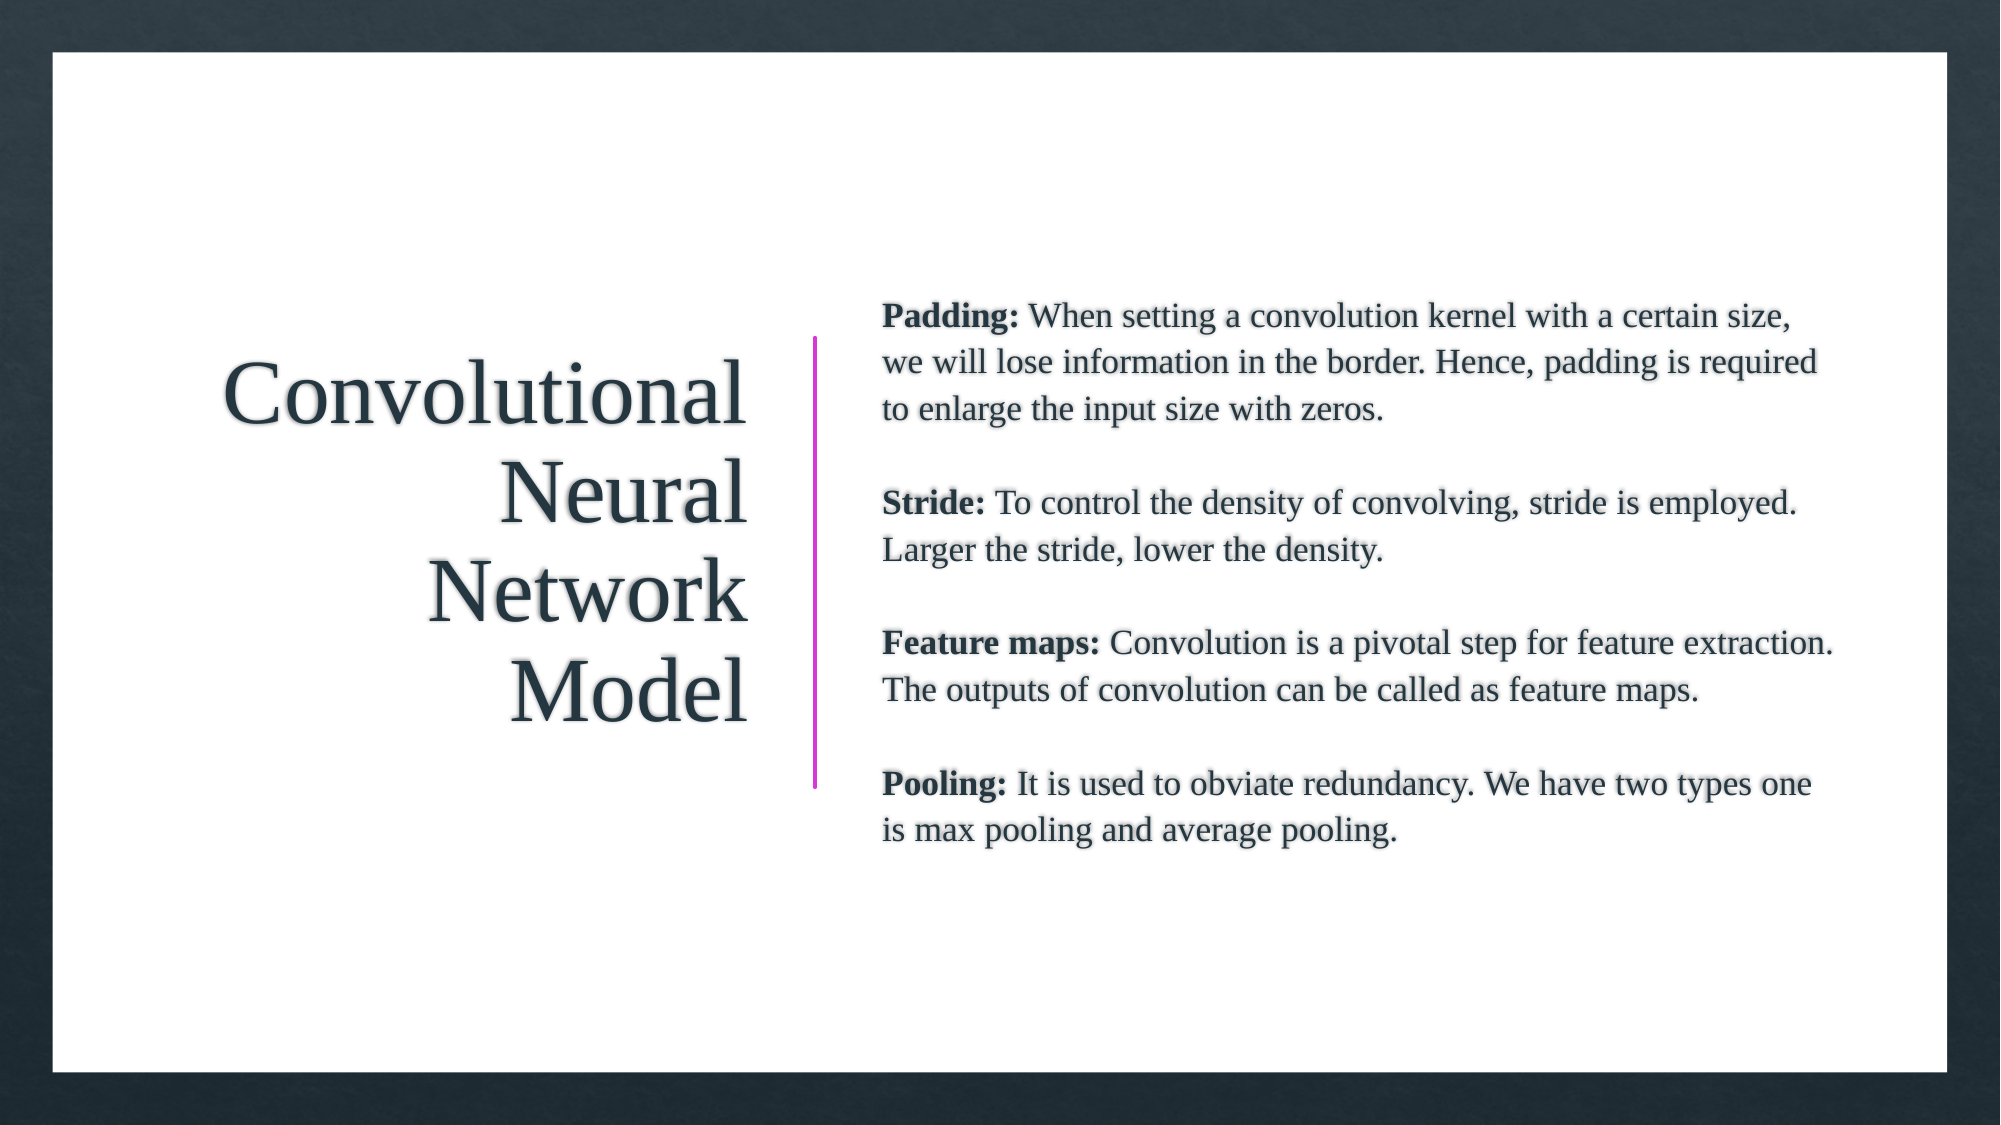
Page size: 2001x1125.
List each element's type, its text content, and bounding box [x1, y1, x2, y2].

text_box [51, 51, 1948, 1074]
title Convolutional Neural Network Model [151, 167, 764, 918]
text_box [0, 0, 2000, 1125]
list Padding: When setting a convolution kernel with a certain size, we will lose information in the border. Hence, padding is required to enlarge the input size with zeros. Stride: To control the density of convolving, stride is employed. Larger the stride, lower the density. Feature maps: Convolution is a pivotal step for feature extraction. The outputs of convolution can be called as feature maps. Pooling: It is used to obviate redundancy. We have two types one is max pooling and average pooling. [861, 167, 1851, 918]
